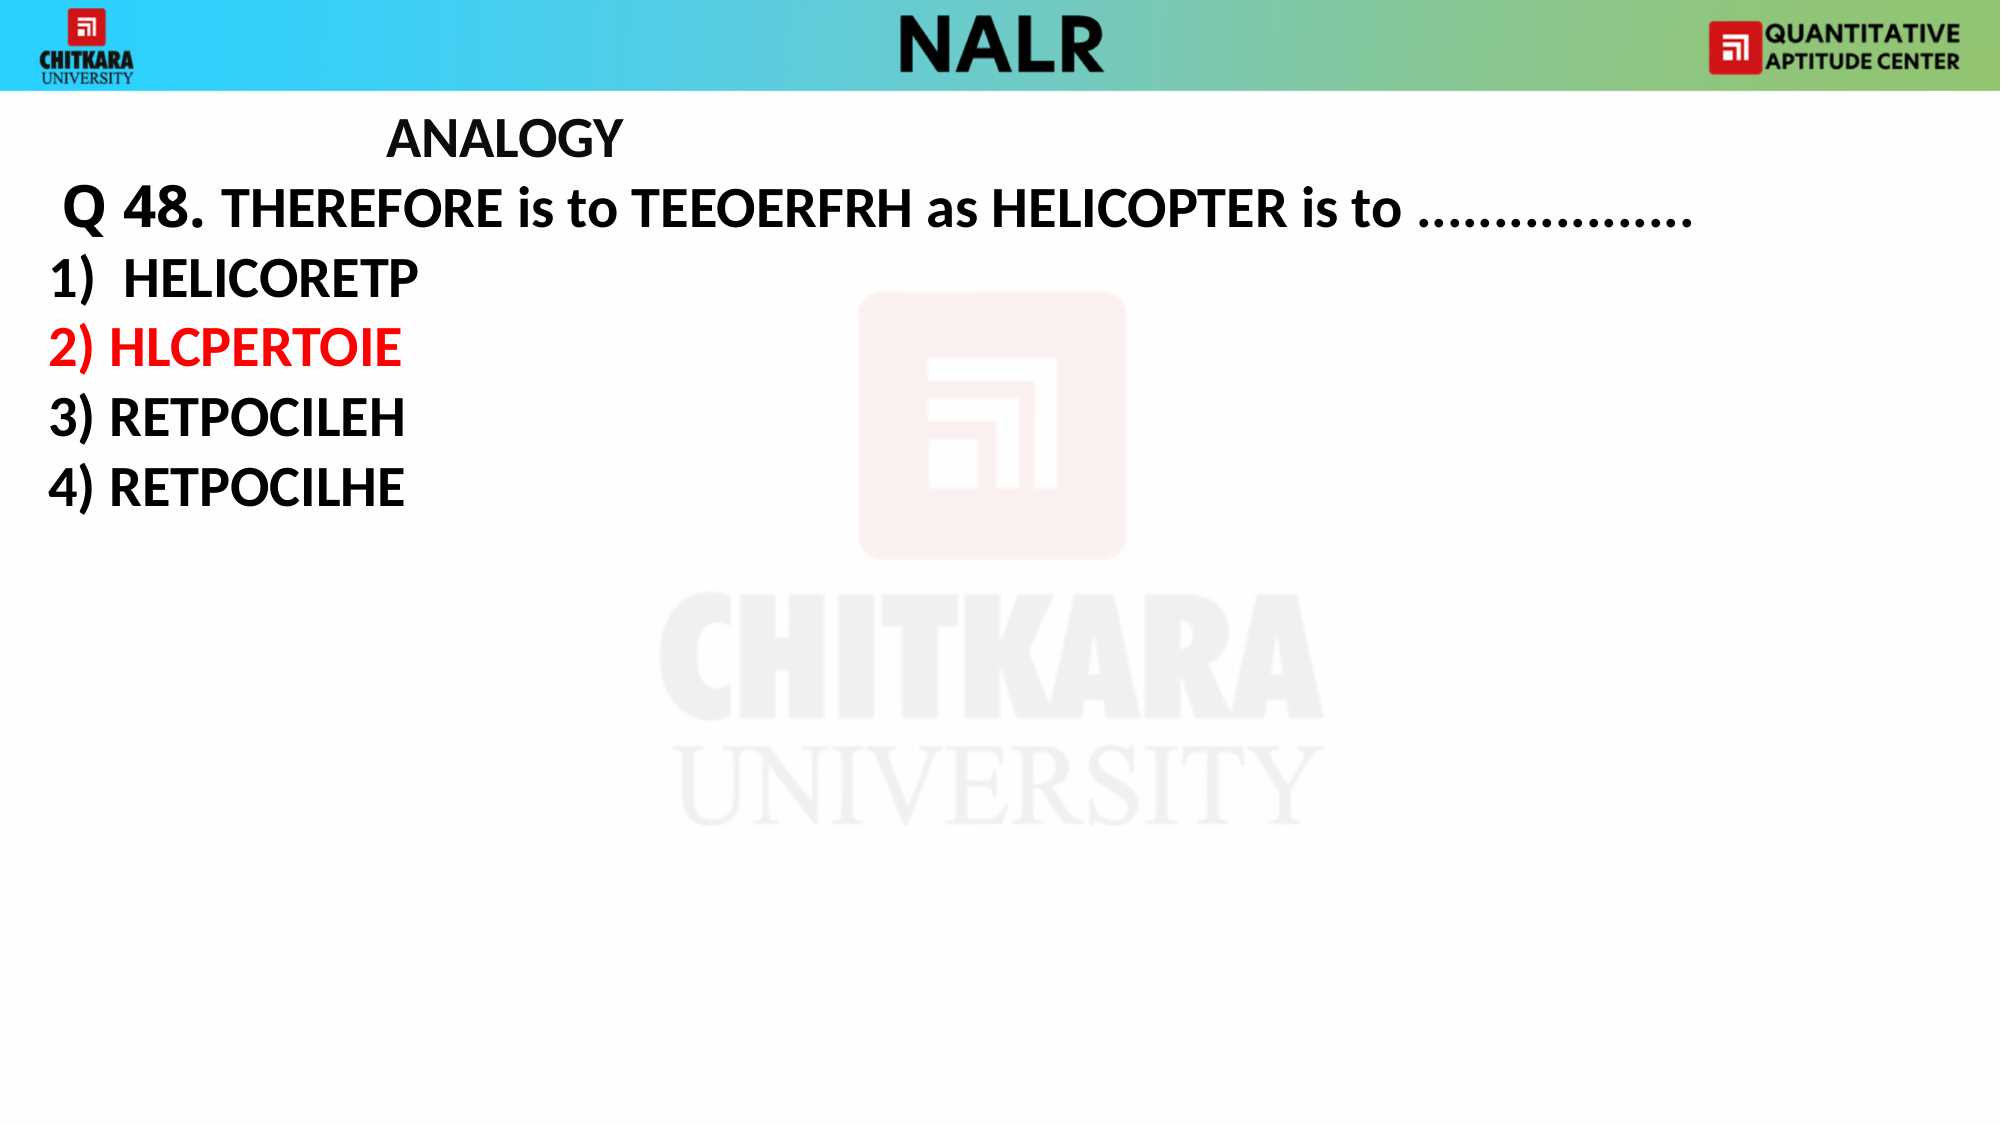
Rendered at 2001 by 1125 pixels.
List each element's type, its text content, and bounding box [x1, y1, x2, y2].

list ANALOGY Q 48. THEREFORE is to TEEOERFRH as HELICOPTER is to .................. HELICORETP 2) HLCPERTOIE 3) RETPOCILEH 4) RETPOCILHE [33, 91, 1959, 1053]
picture [0, 0, 2000, 1125]
title [41, 31, 1959, 91]
